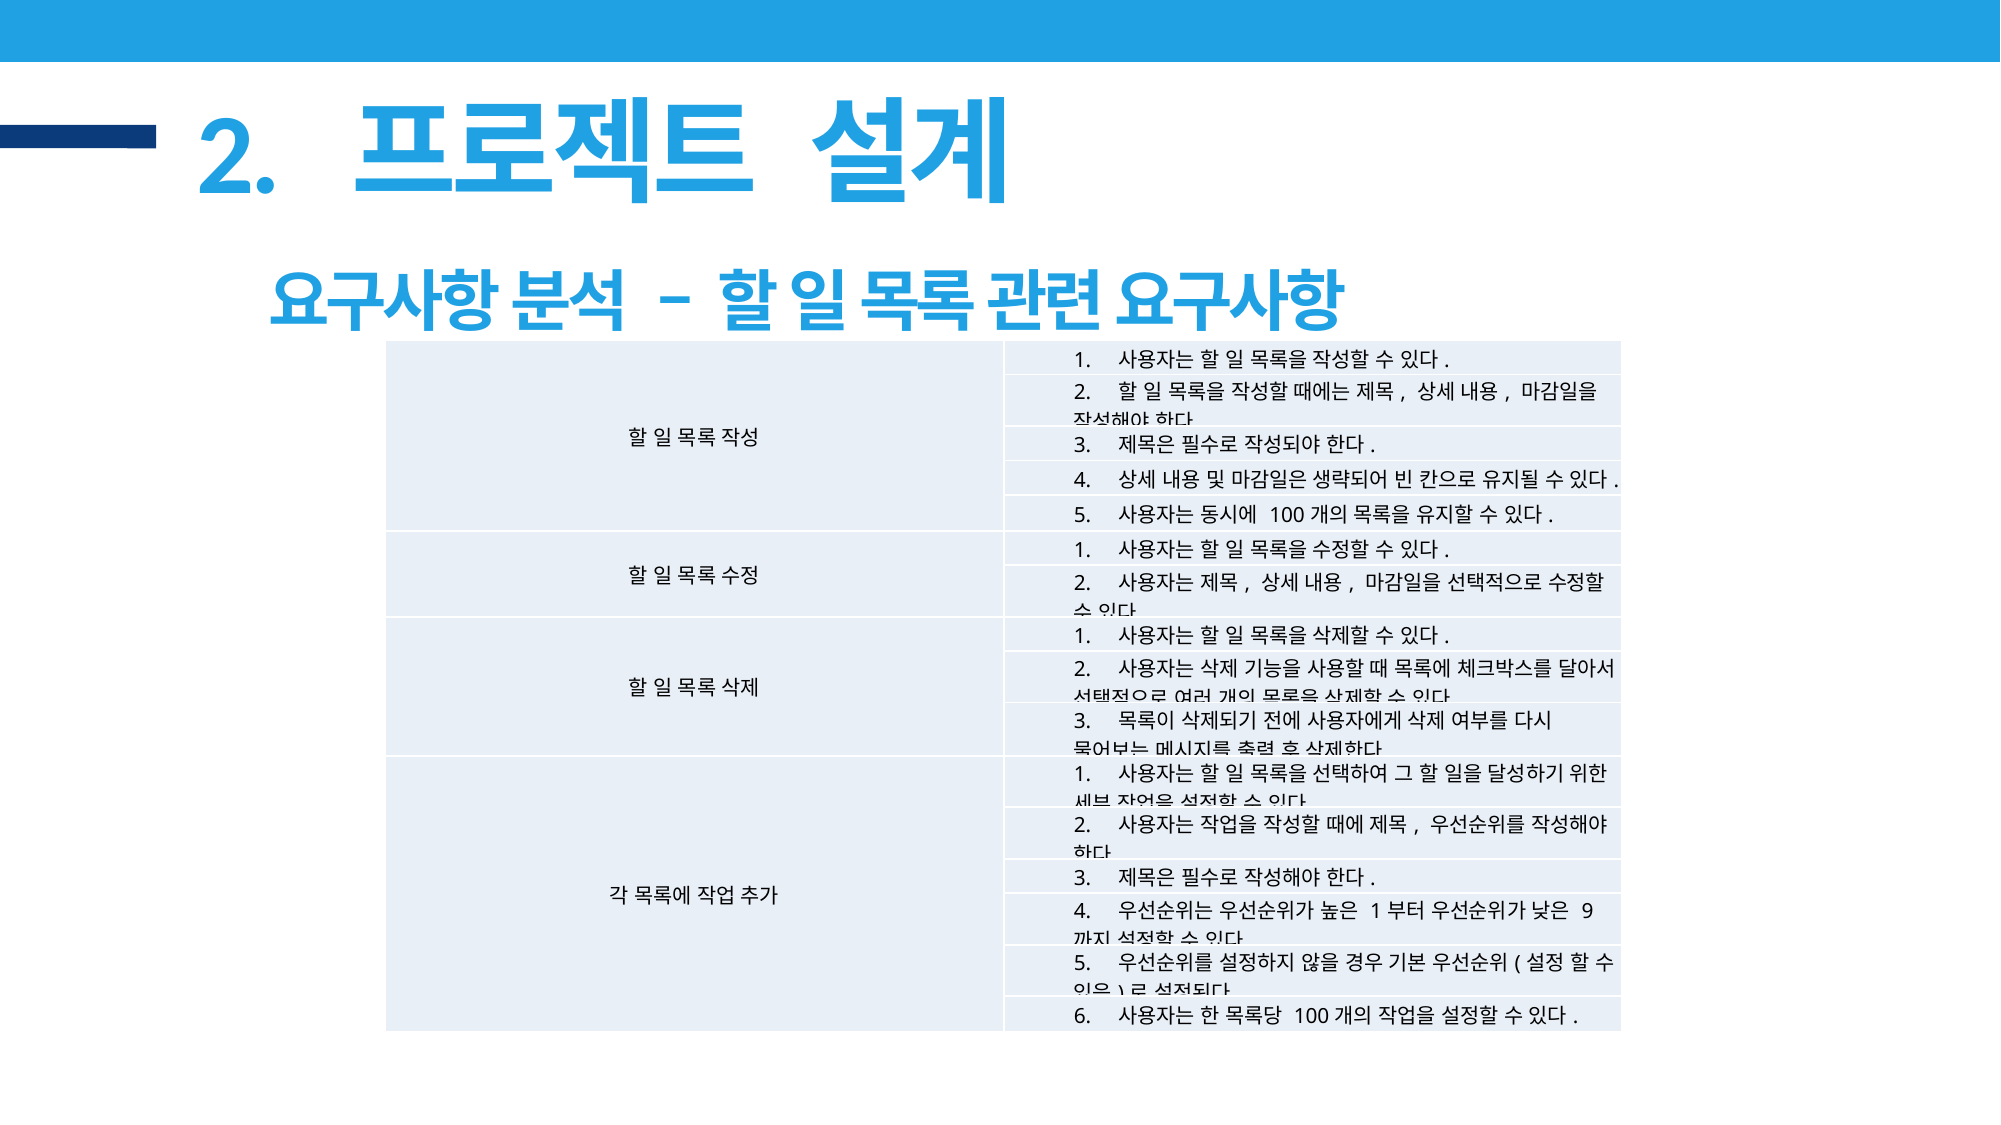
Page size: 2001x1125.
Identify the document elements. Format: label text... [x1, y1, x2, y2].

table_cell 할 일 목록 수정 [386, 532, 1003, 616]
table_header 할 일 목록 작성 [386, 341, 1003, 530]
table_cell 3. 제목은 필수로 작성되야 한다. [1005, 427, 1621, 460]
table_cell 각 목록에 작업 추가 [386, 757, 1003, 1031]
table_cell 2. 사용자는 작업을 작성할 때에 제목, 우선순위를 작성해야 한다. [1005, 808, 1621, 858]
table_cell 5. 사용자는 동시에 100개의 목록을 유지할 수 있다. [1005, 496, 1621, 530]
text_box 2. 프로젝트 설계 [196, 79, 1282, 217]
table_cell 1. 사용자는 할 일 목록을 수정할 수 있다. [1005, 532, 1621, 564]
table_cell 4. 상세 내용 및 마감일은 생략되어 빈 칸으로 유지될 수 있다. [1005, 461, 1621, 494]
table_cell 2. 할 일 목록을 작성할 때에는 제목, 상세 내용, 마감일을 작성해야 한다. [1005, 375, 1621, 425]
table_cell 4. 우선순위는 우선순위가 높은 1부터 우선순위가 낮은 9까지 설정할 수 있다. [1005, 894, 1621, 944]
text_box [0, 0, 2000, 63]
table_header 1. 사용자는 할 일 목록을 작성할 수 있다. [1005, 341, 1621, 374]
table_cell 6. 사용자는 한 목록당 100개의 작업을 설정할 수 있다. [1005, 997, 1621, 1031]
text_box 요구사항 분석 – 할 일 목록 관련 요구사항 [269, 201, 1852, 339]
table_cell 1. 사용자는 할 일 목록을 삭제할 수 있다. [1005, 618, 1621, 650]
table_cell 2. 사용자는 제목, 상세 내용, 마감일을 선택적으로 수정할 수 있다. [1005, 566, 1621, 616]
table_cell 3. 목록이 삭제되기 전에 사용자에게 삭제 여부를 다시 물어보는 메시지를 출력 후 삭제한다. [1005, 703, 1621, 755]
table_cell 1. 사용자는 할 일 목록을 선택하여 그 할 일을 달성하기 위한 세부 작업을 설정할 수 있다. [1005, 757, 1621, 806]
table_cell 2. 사용자는 삭제 기능을 사용할 때 목록에 체크박스를 달아서 선택적으로 여러 개의 목록을 삭제할 수 있다. [1005, 652, 1621, 702]
table_cell 3. 제목은 필수로 작성해야 한다. [1005, 860, 1621, 892]
table_cell 할 일 목록 삭제 [386, 618, 1003, 755]
table_cell 5. 우선순위를 설정하지 않을 경우 기본 우선순위(설정 할 수 있음)로 설정된다. [1005, 946, 1621, 995]
